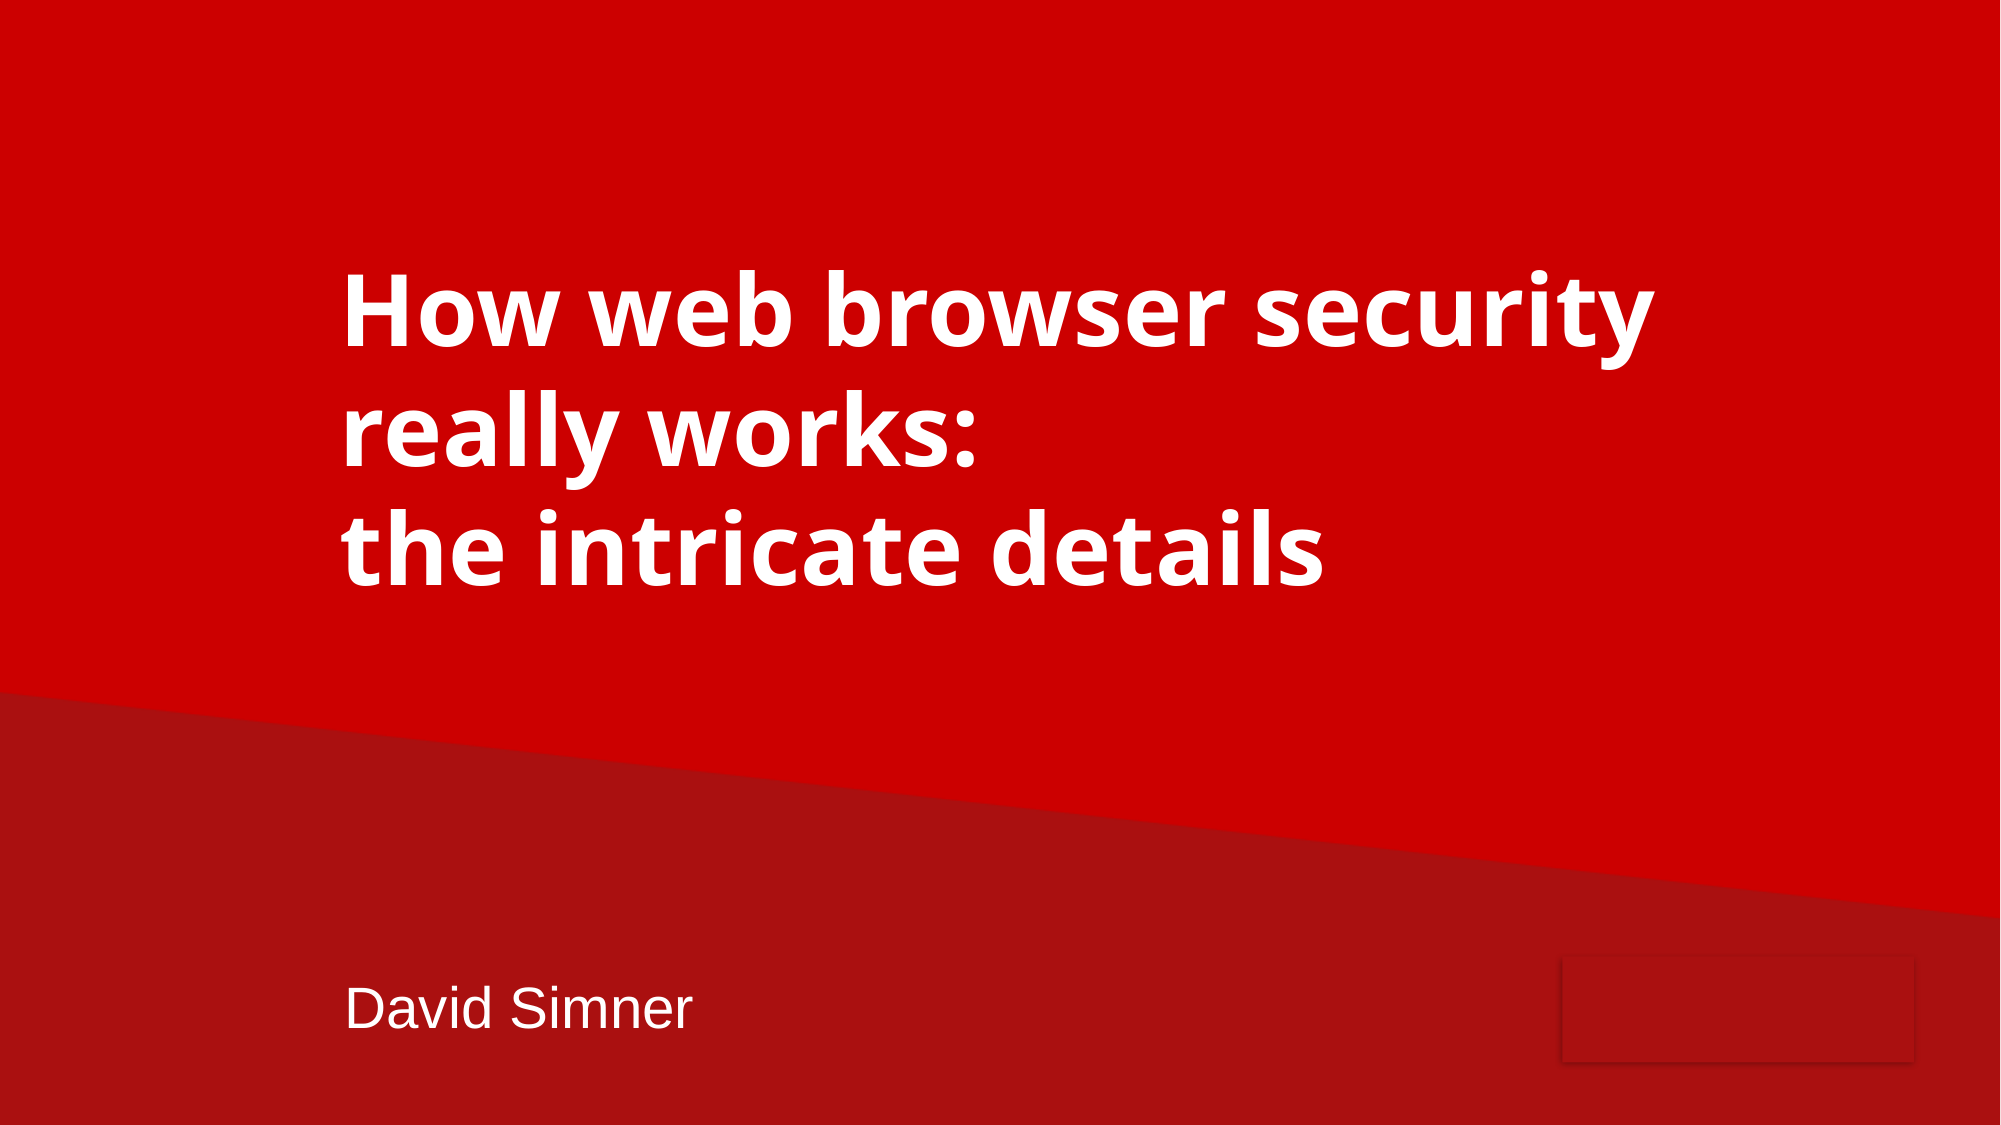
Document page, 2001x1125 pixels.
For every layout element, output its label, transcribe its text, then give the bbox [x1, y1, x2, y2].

text_box David Simner [329, 963, 710, 1048]
picture [0, 0, 2001, 1125]
title How web browser security really works: the intricate details [324, 238, 1675, 583]
